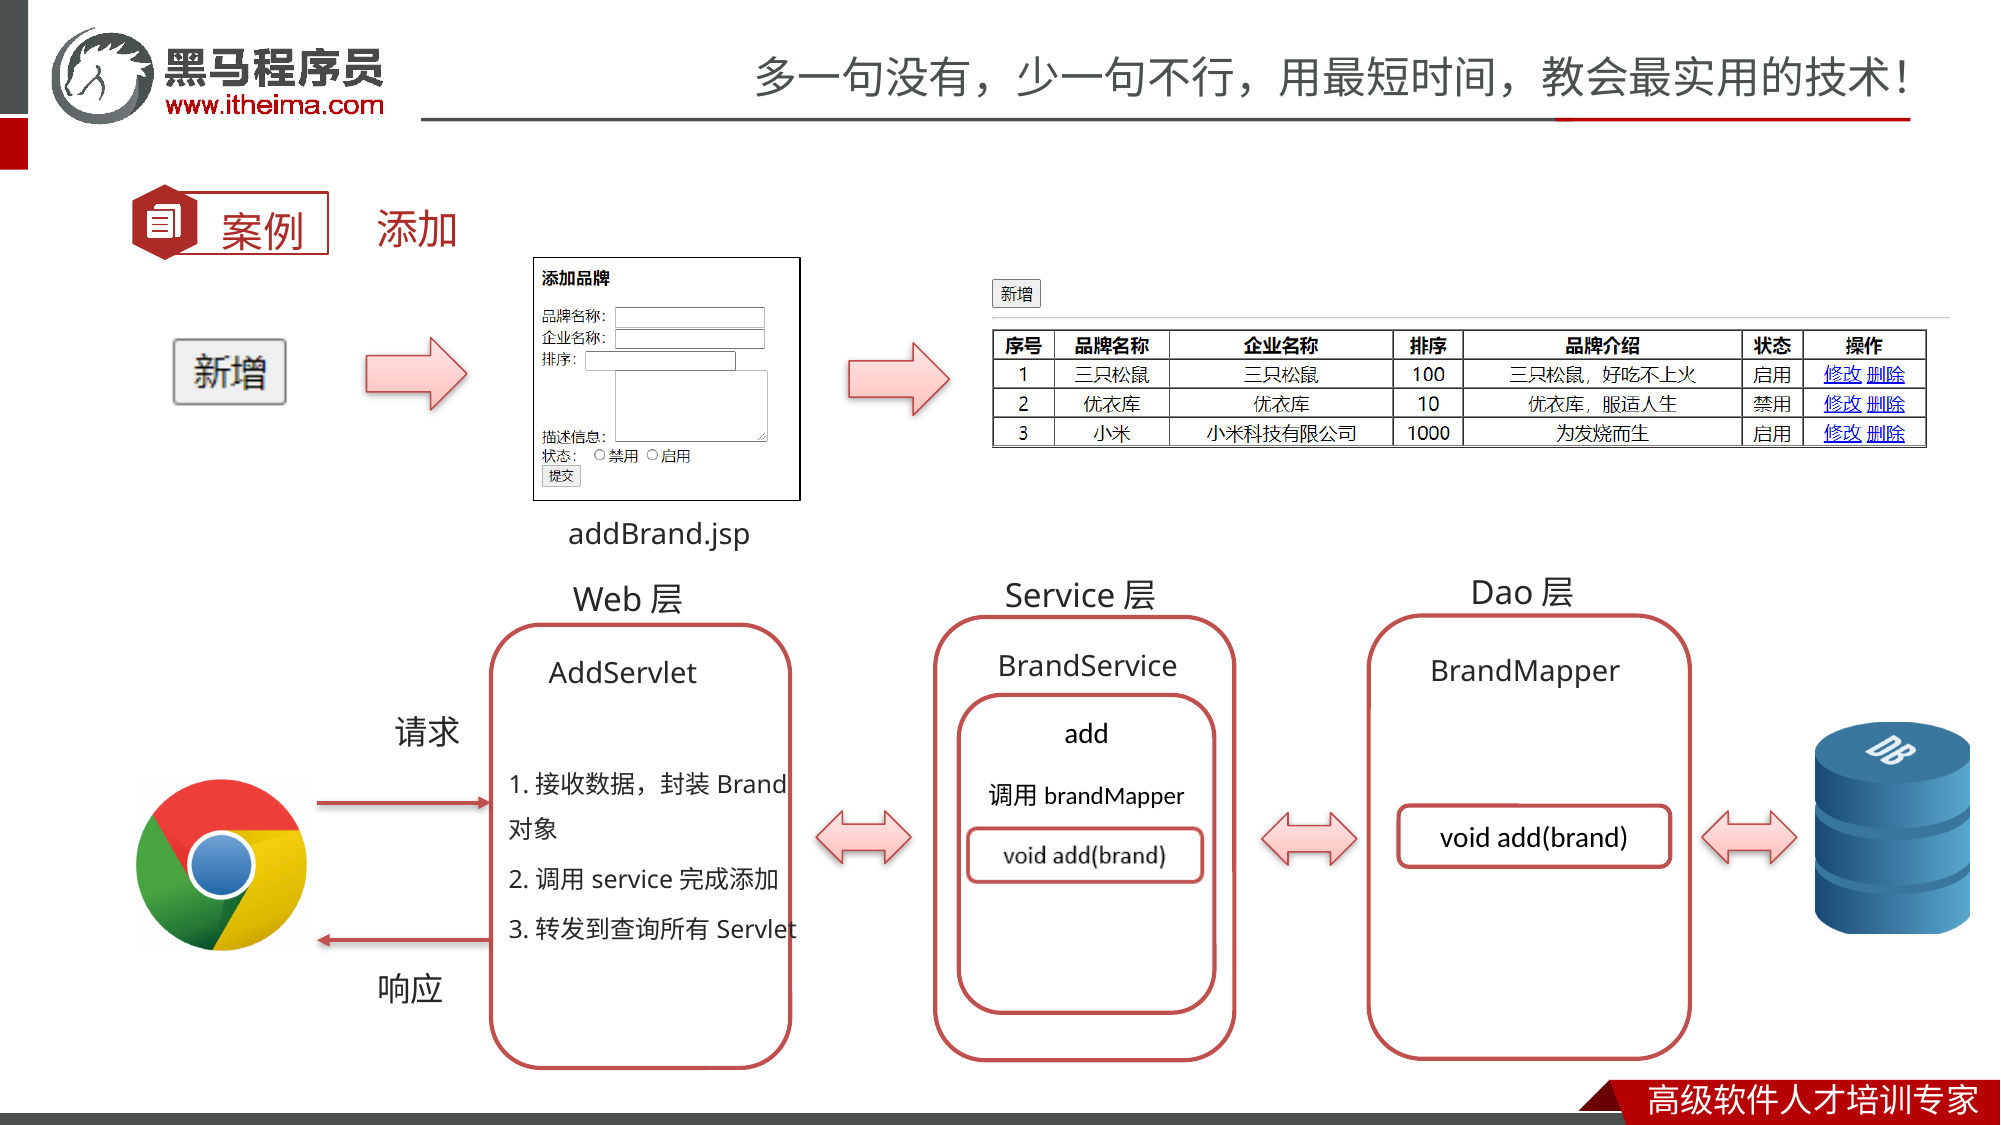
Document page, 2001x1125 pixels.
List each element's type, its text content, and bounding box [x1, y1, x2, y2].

text_box [1366, 613, 1692, 1061]
text_box 1.接收数据，封装Brand对象 2.调用service完成添加 3.转发到查询所有Servlet [493, 746, 814, 950]
picture [50, 26, 384, 125]
text_box [488, 808, 493, 939]
text_box [1701, 810, 1798, 865]
text_box 响应 [362, 949, 467, 1013]
text_box 请求 [379, 684, 484, 757]
text_box add 调用brandMapper [956, 695, 1217, 1015]
text_box Web层 [558, 563, 783, 624]
picture [965, 819, 1209, 889]
text_box [1261, 811, 1358, 866]
text_box void add(brand) [1396, 803, 1673, 869]
text_box [933, 614, 1237, 1063]
text_box [488, 622, 793, 804]
list 添加 [361, 185, 1873, 271]
text_box [815, 810, 912, 865]
picture [533, 257, 800, 501]
text_box AddServlet [534, 629, 800, 703]
text_box addBrand.jsp [553, 490, 819, 563]
picture [982, 271, 1950, 459]
text_box Dao层 [1455, 544, 1681, 617]
text_box [488, 949, 793, 1071]
text_box BrandMapper [1415, 627, 1681, 701]
text_box BrandService [982, 621, 1249, 695]
picture [134, 777, 309, 953]
text_box [848, 342, 950, 416]
picture [167, 324, 300, 423]
text_box Service层 [990, 546, 1215, 619]
picture [147, 204, 181, 238]
text_box [365, 336, 468, 411]
picture [1815, 722, 1970, 935]
